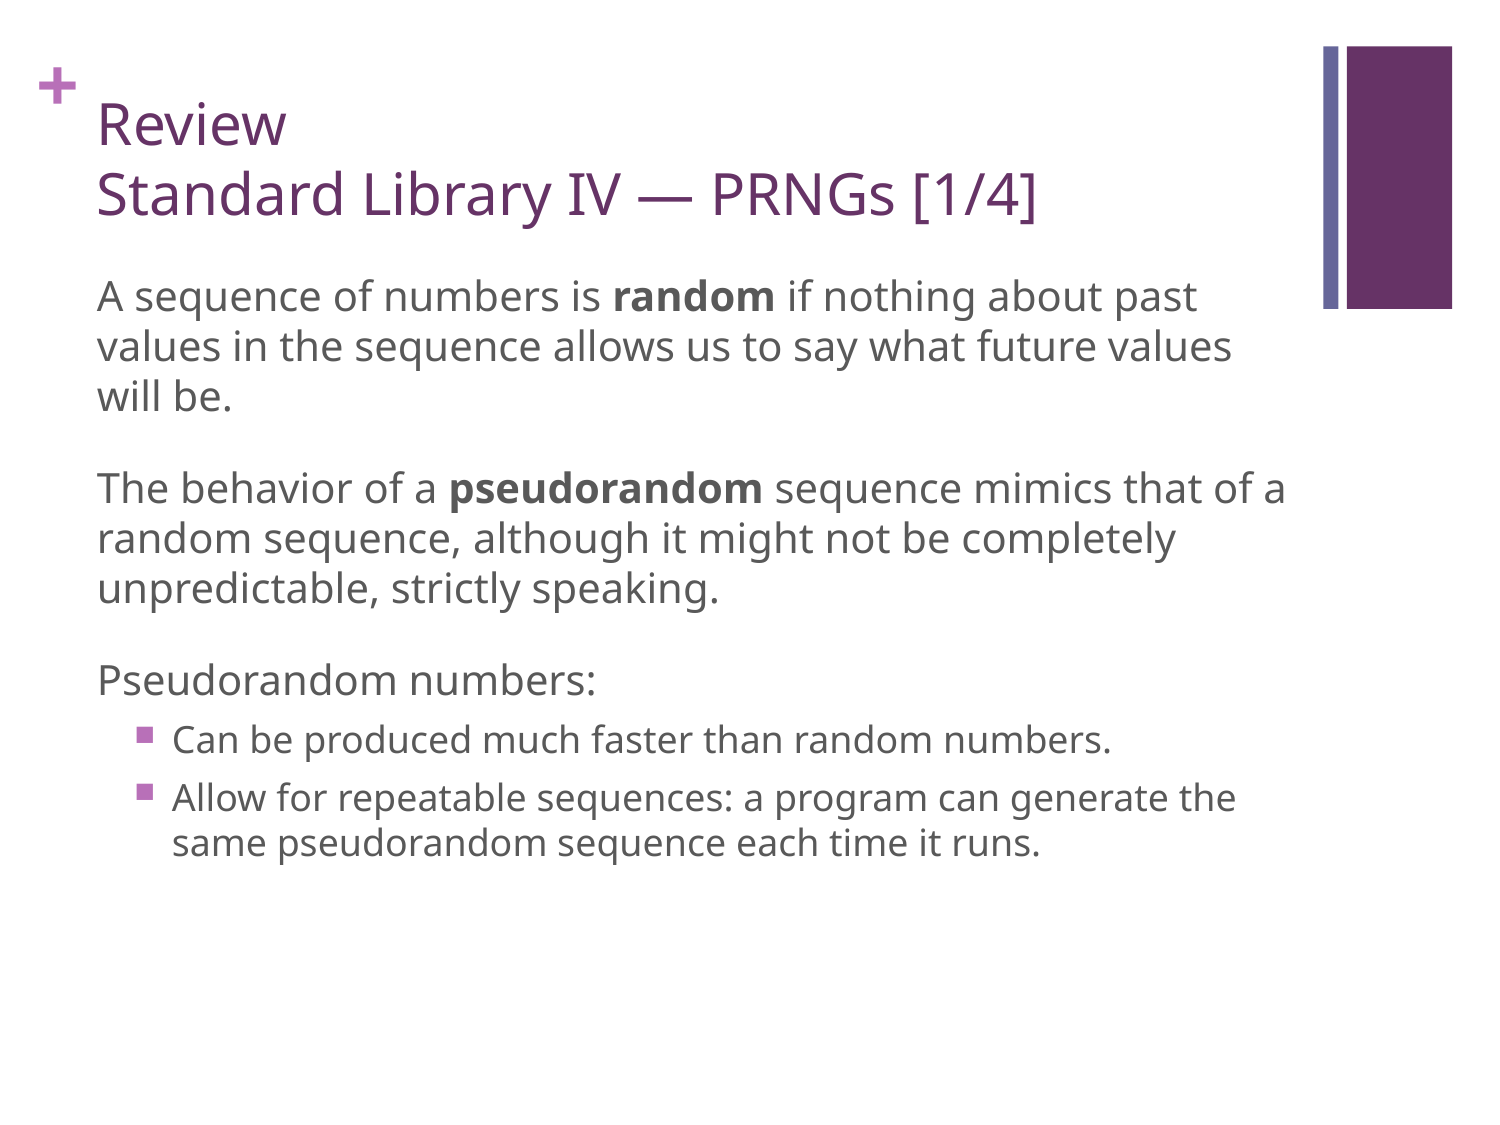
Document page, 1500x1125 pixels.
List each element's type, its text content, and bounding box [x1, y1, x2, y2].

list A sequence of numbers is random if nothing about past values in the sequence allows us to say what future values will be. The behavior of a pseudorandom sequence mimics that of a random sequence, although it might not be completely unpredictable, strictly speaking. Pseudorandom numbers: Can be produced much faster than random numbers. Allow for repeatable sequences: a program can generate the same pseudorandom sequence each time it runs. [81, 262, 1322, 1038]
title Review Standard Library IV — PRNGs [1/4] [81, 79, 1322, 238]
